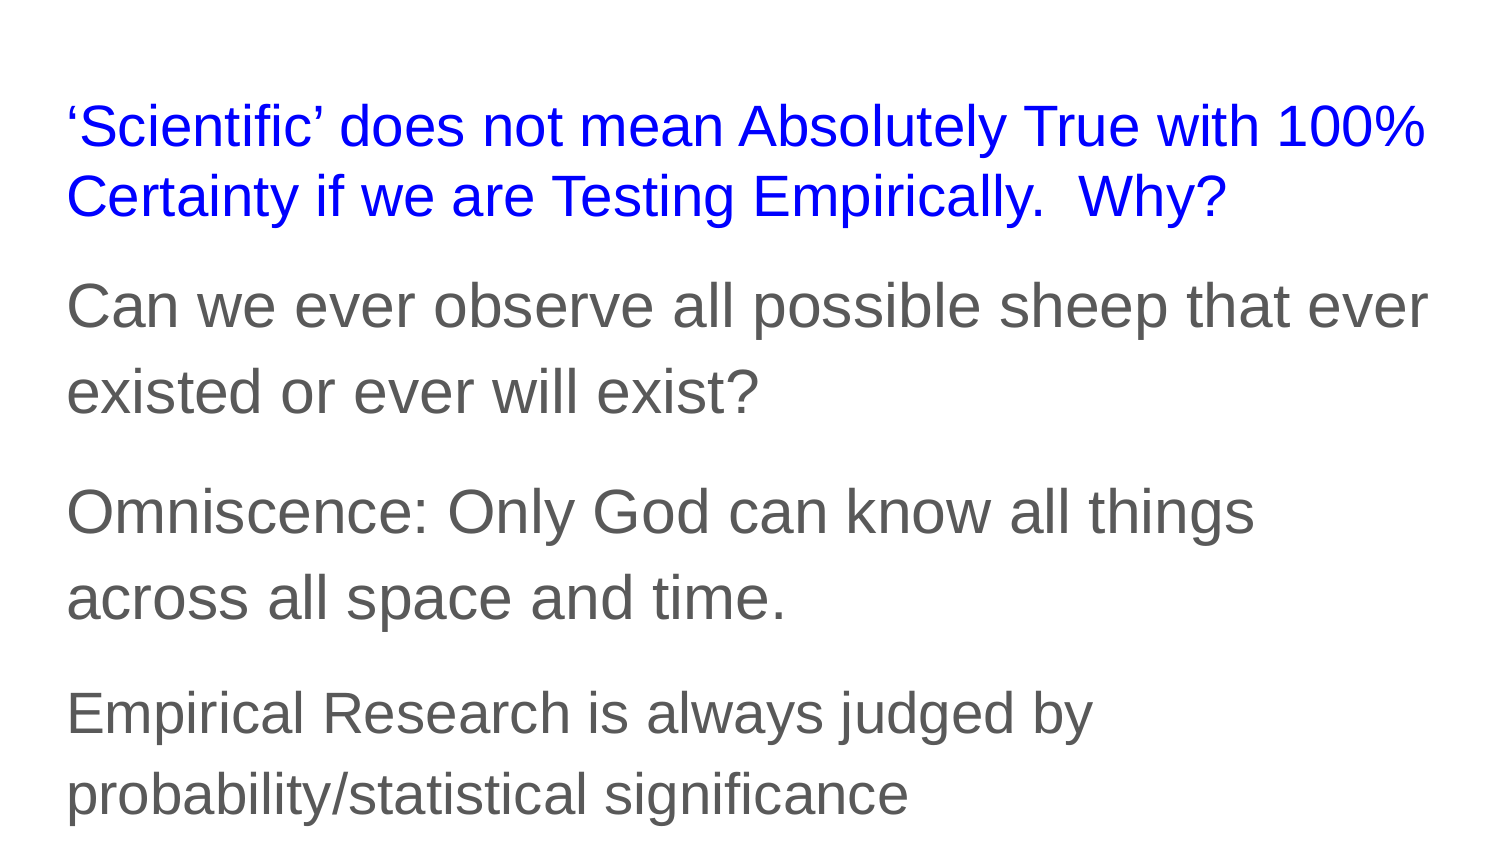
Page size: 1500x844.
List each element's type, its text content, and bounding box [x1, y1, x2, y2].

title ‘Scientific’ does not mean Absolutely True with 100% Certainty if we are Testing Empirically. Why? [51, 72, 1449, 238]
list Can we ever observe all possible sheep that ever existed or ever will exist? Omniscence: Only God can know all things across all space and time. Empirical Research is always judged by probability/statistical significance [51, 238, 1449, 844]
